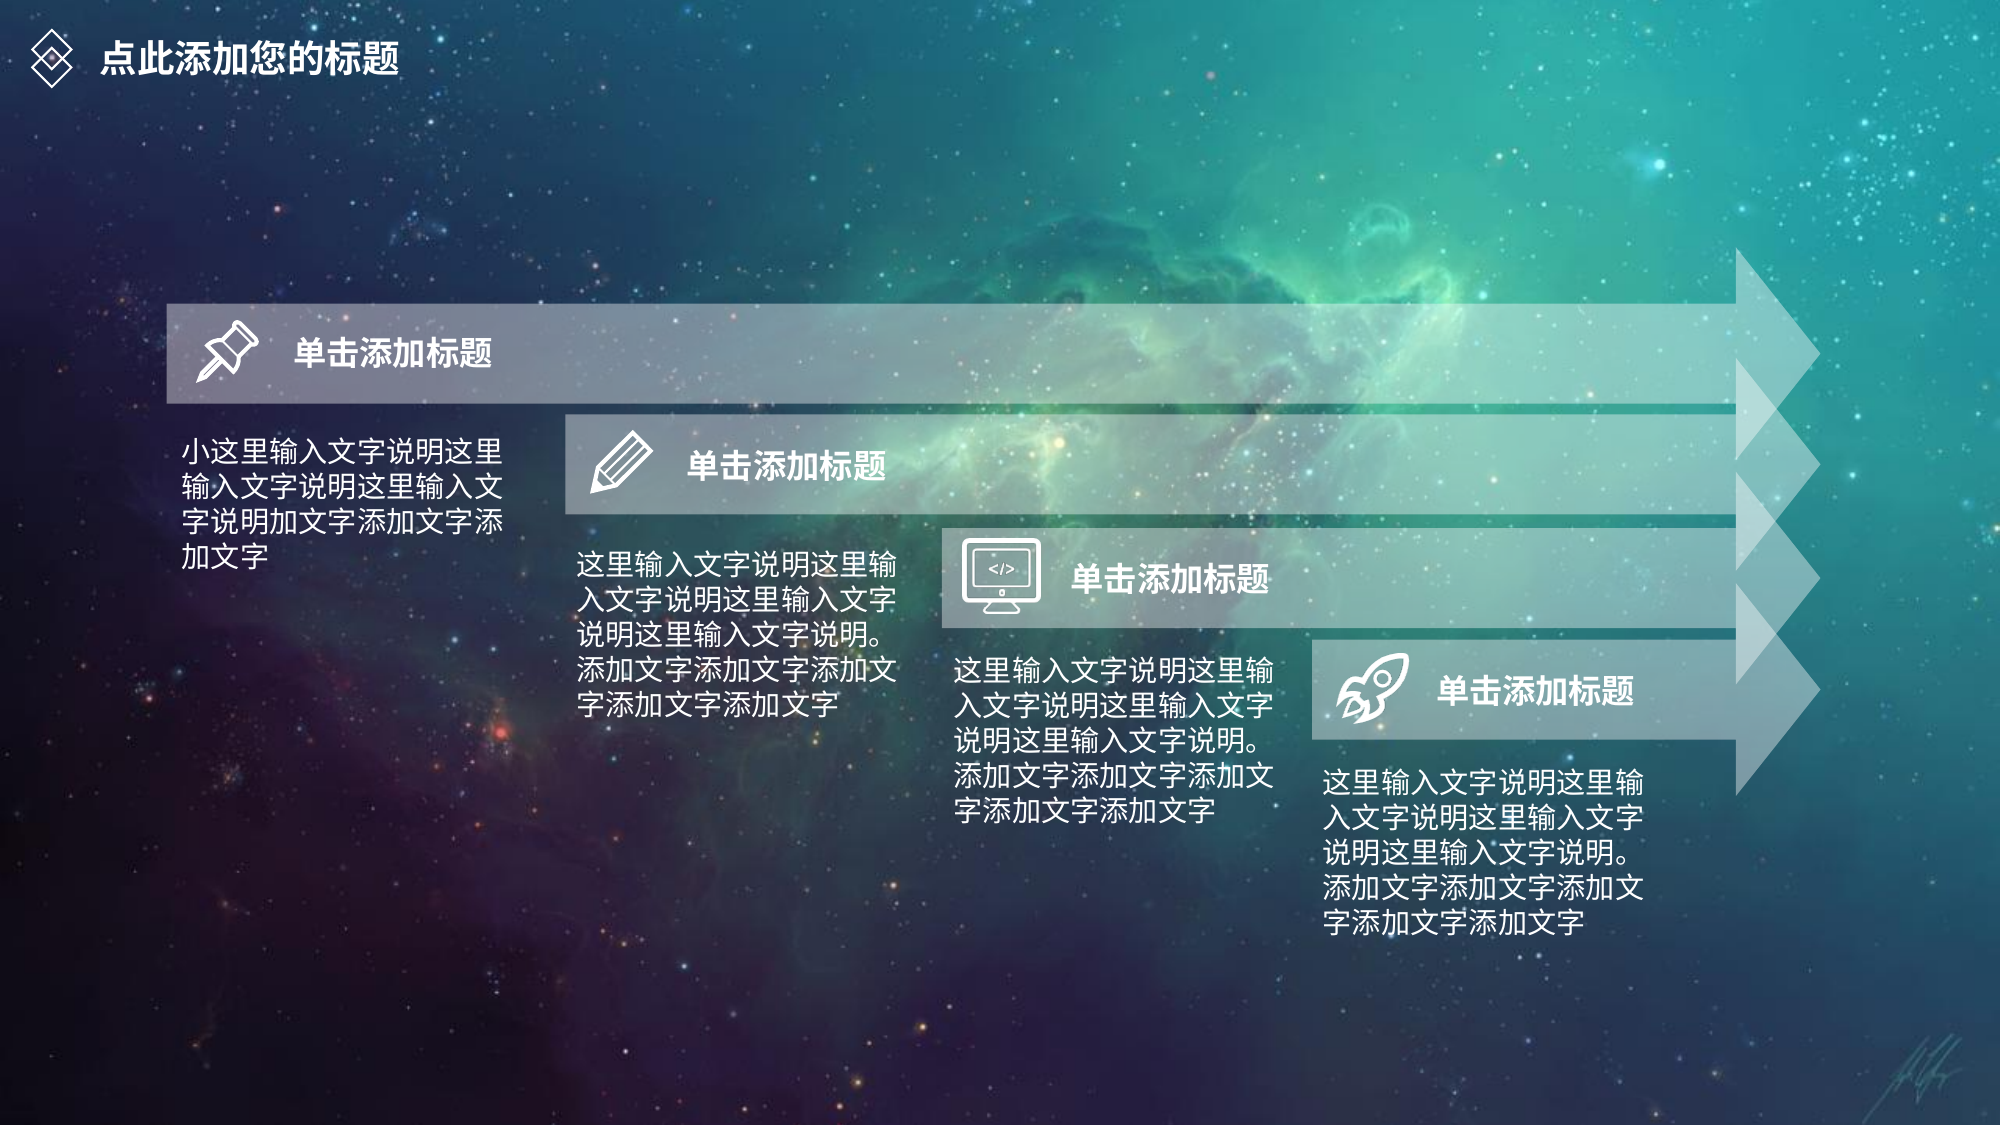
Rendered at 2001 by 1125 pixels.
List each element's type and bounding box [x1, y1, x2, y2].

text_box [32, 29, 72, 88]
picture [0, 0, 2000, 1125]
